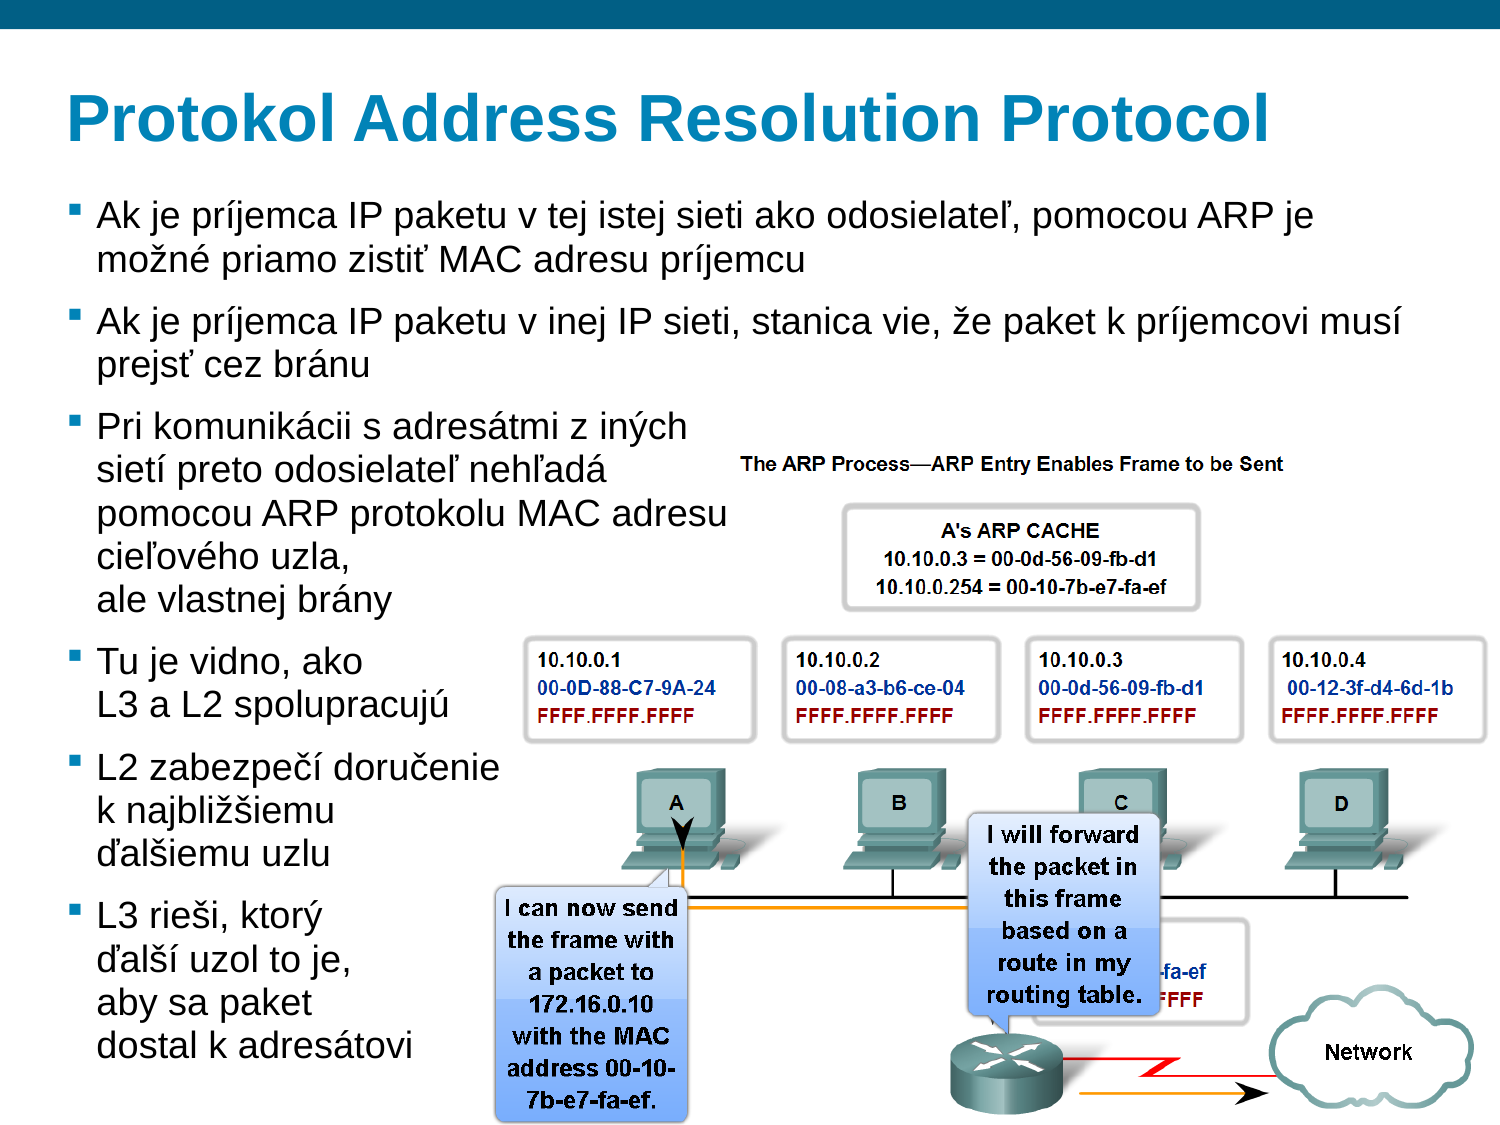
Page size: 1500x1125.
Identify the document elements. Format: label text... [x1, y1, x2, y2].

title Protokol Address Resolution Protocol [53, 50, 1447, 163]
picture [476, 432, 1500, 1125]
list Ak je príjemca IP paketu v tej istej sieti ako odosielateľ, pomocou ARP je možné priamo zistiť MAC adresu príjemcu Ak je príjemca IP paketu v inej IP sieti, stanica vie, že paket k príjemcovi musí prejsť cez bránu Pri komunikácii s adresátmi z iných sietí preto odosielateľ nehľadá pomocou ARP protokolu MAC adresu cieľového uzla, ale vlastnej brány Tu je vidno, ako L3 a L2 spolupracujú L2 zabezpečí doručenie k najbližšiemu ďalšiemu uzlu L3 rieši, ktorý ďalší uzol to je, aby sa paket dostal k adresátovi [53, 187, 1447, 1075]
